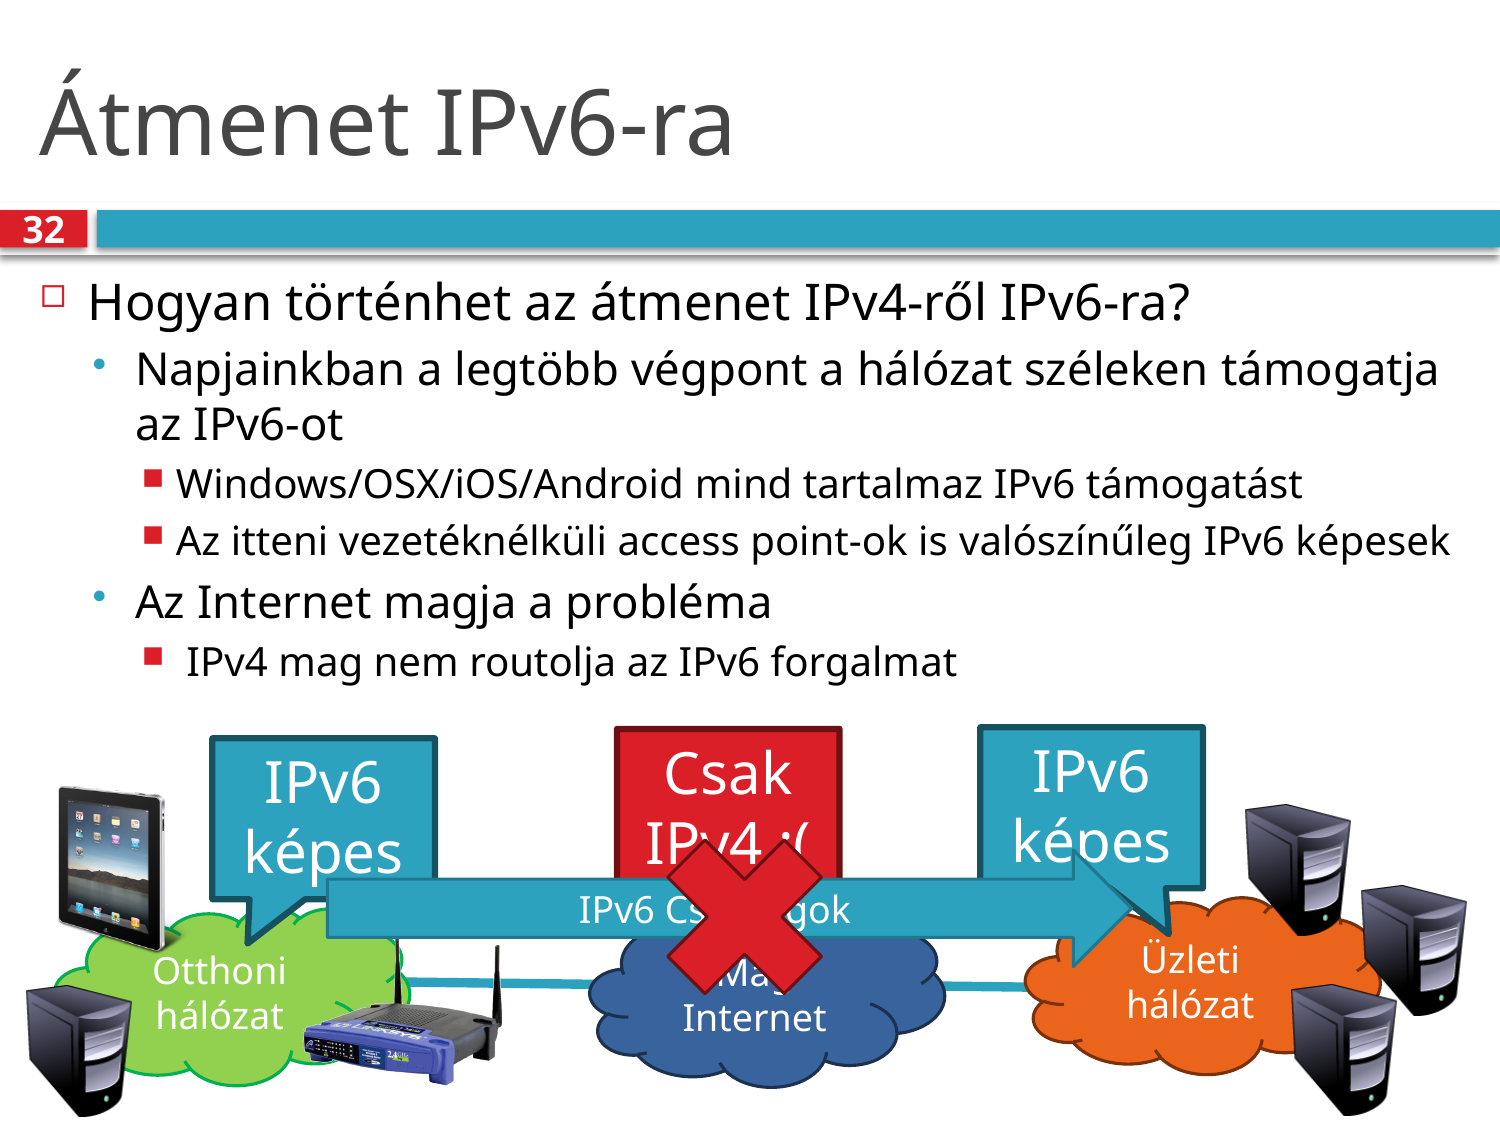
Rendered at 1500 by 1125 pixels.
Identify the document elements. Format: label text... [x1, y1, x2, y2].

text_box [980, 726, 1204, 889]
picture [1231, 804, 1479, 1116]
text_box Üzleti hálózat [1023, 898, 1341, 1077]
text_box Mag Internet [588, 939, 947, 1089]
text_box IPv6 Csomagok [325, 877, 704, 939]
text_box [212, 737, 436, 900]
slide_number 32 [0, 206, 88, 257]
title Átmenet IPv6-ra [24, 37, 1475, 200]
text_box Otthoni hálózat [54, 910, 325, 1088]
picture [13, 985, 145, 1117]
text_box [666, 900, 823, 995]
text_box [616, 728, 840, 891]
picture [24, 784, 196, 956]
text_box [835, 984, 1125, 989]
list Hogyan történhet az átmenet IPv4-ről IPv6-ra? Napjainkban a legtöbb végpont a hálózat széleken támogatja az IPv6-ot Windows/OSX/iOS/Android mind tartalmaz IPv6 támogatást Az itteni vezetéknélküli access point-ok is valószínűleg IPv6 képesek Az Internet magja a probléma IPv4 mag nem routolja az IPv6 forgalmat [24, 262, 1475, 740]
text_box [522, 981, 633, 986]
picture [301, 934, 518, 1088]
text_box IPv6 Csomagok [785, 877, 1133, 968]
